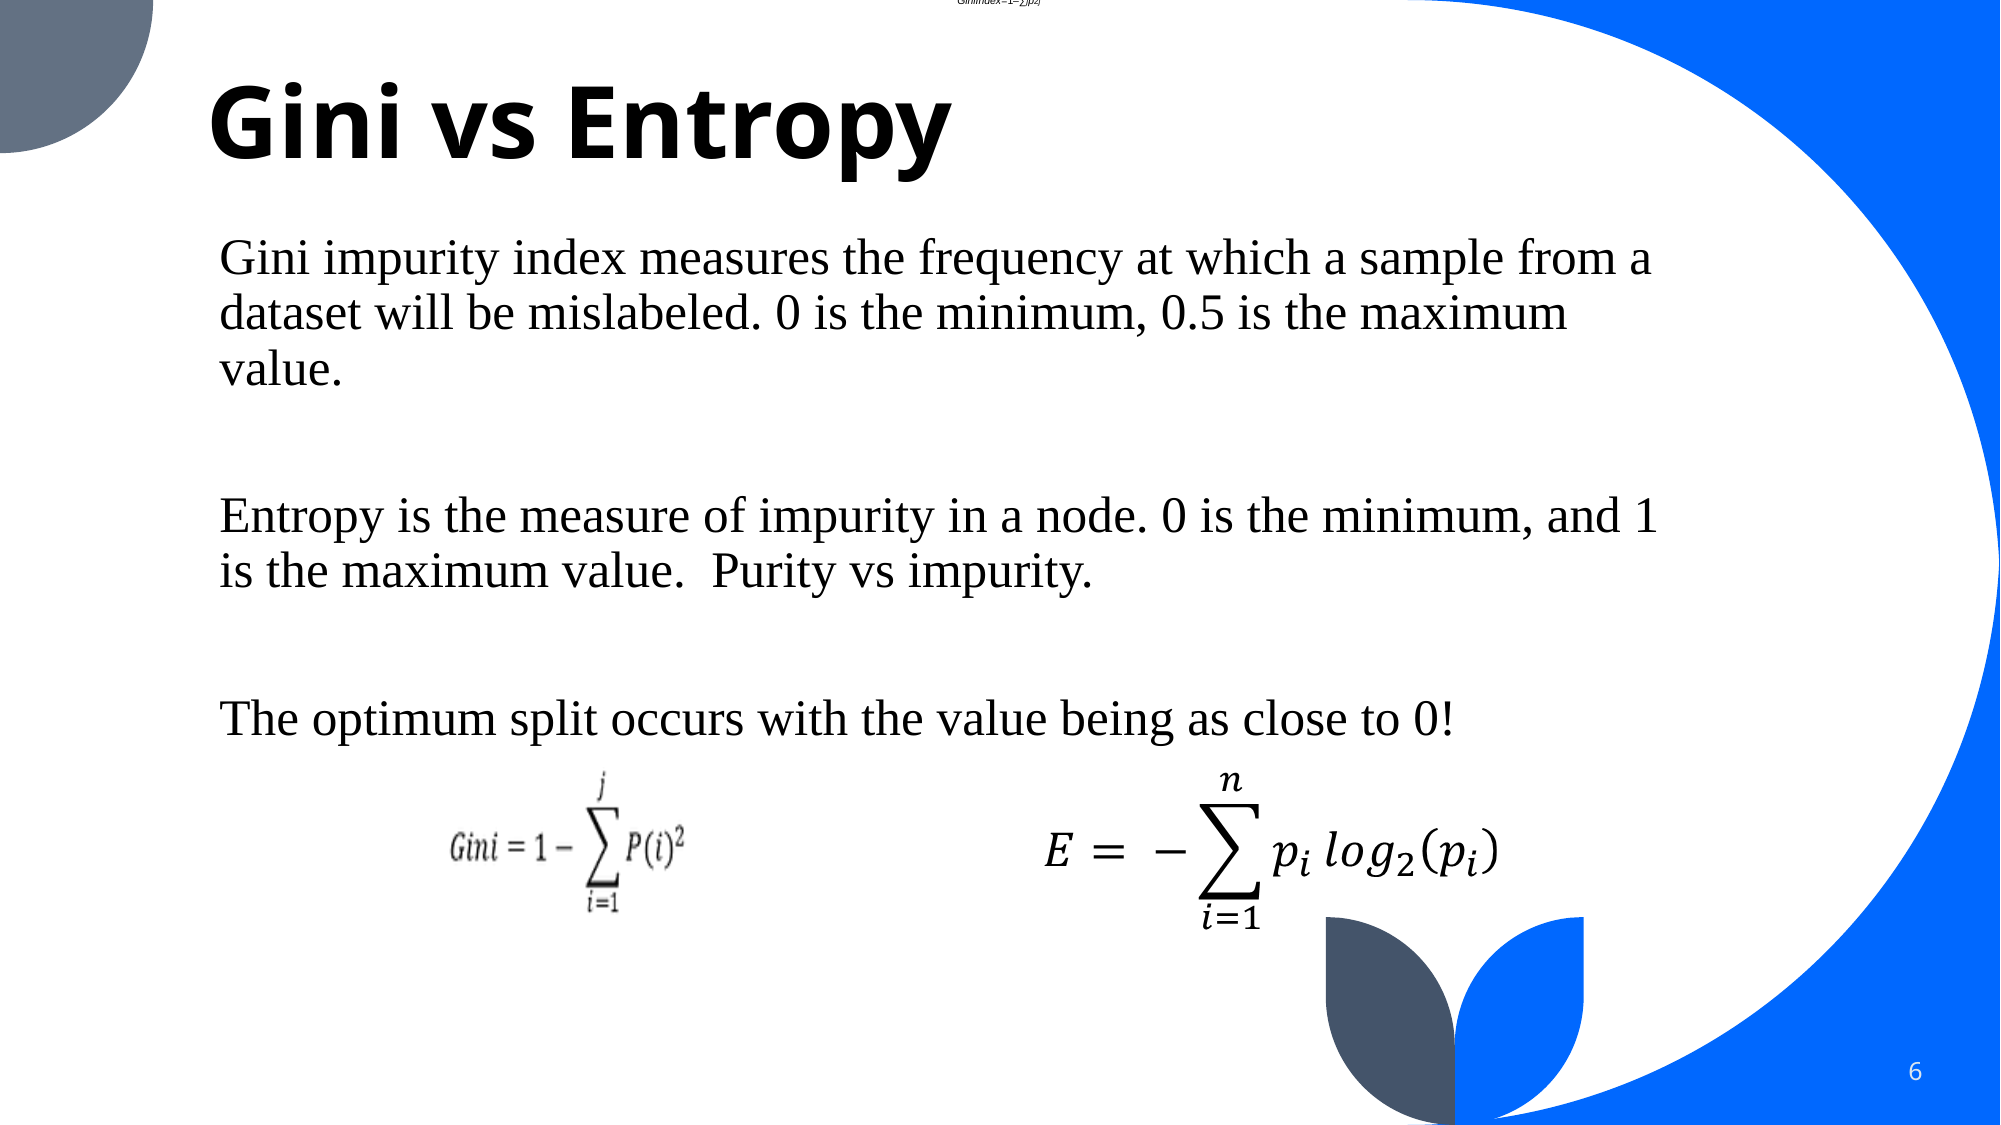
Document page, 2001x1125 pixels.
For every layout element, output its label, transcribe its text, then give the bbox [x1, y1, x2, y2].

title Gini vs Entropy [191, 62, 1796, 188]
list Gini impurity index measures the frequency at which a sample from a dataset will be mislabeled. 0 is the minimum, 0.5 is the maximum value. Entropy is the measure of impurity in a node. 0 is the minimum, and 1 is the maximum value. Purity vs impurity. The optimum split occurs with the value being as close to 0! [204, 223, 1706, 759]
picture [0, 767, 1497, 949]
text_box GiniIndex=1–∑jp2j [942, 0, 1058, 13]
slide_number 6 [1665, 1042, 1938, 1103]
